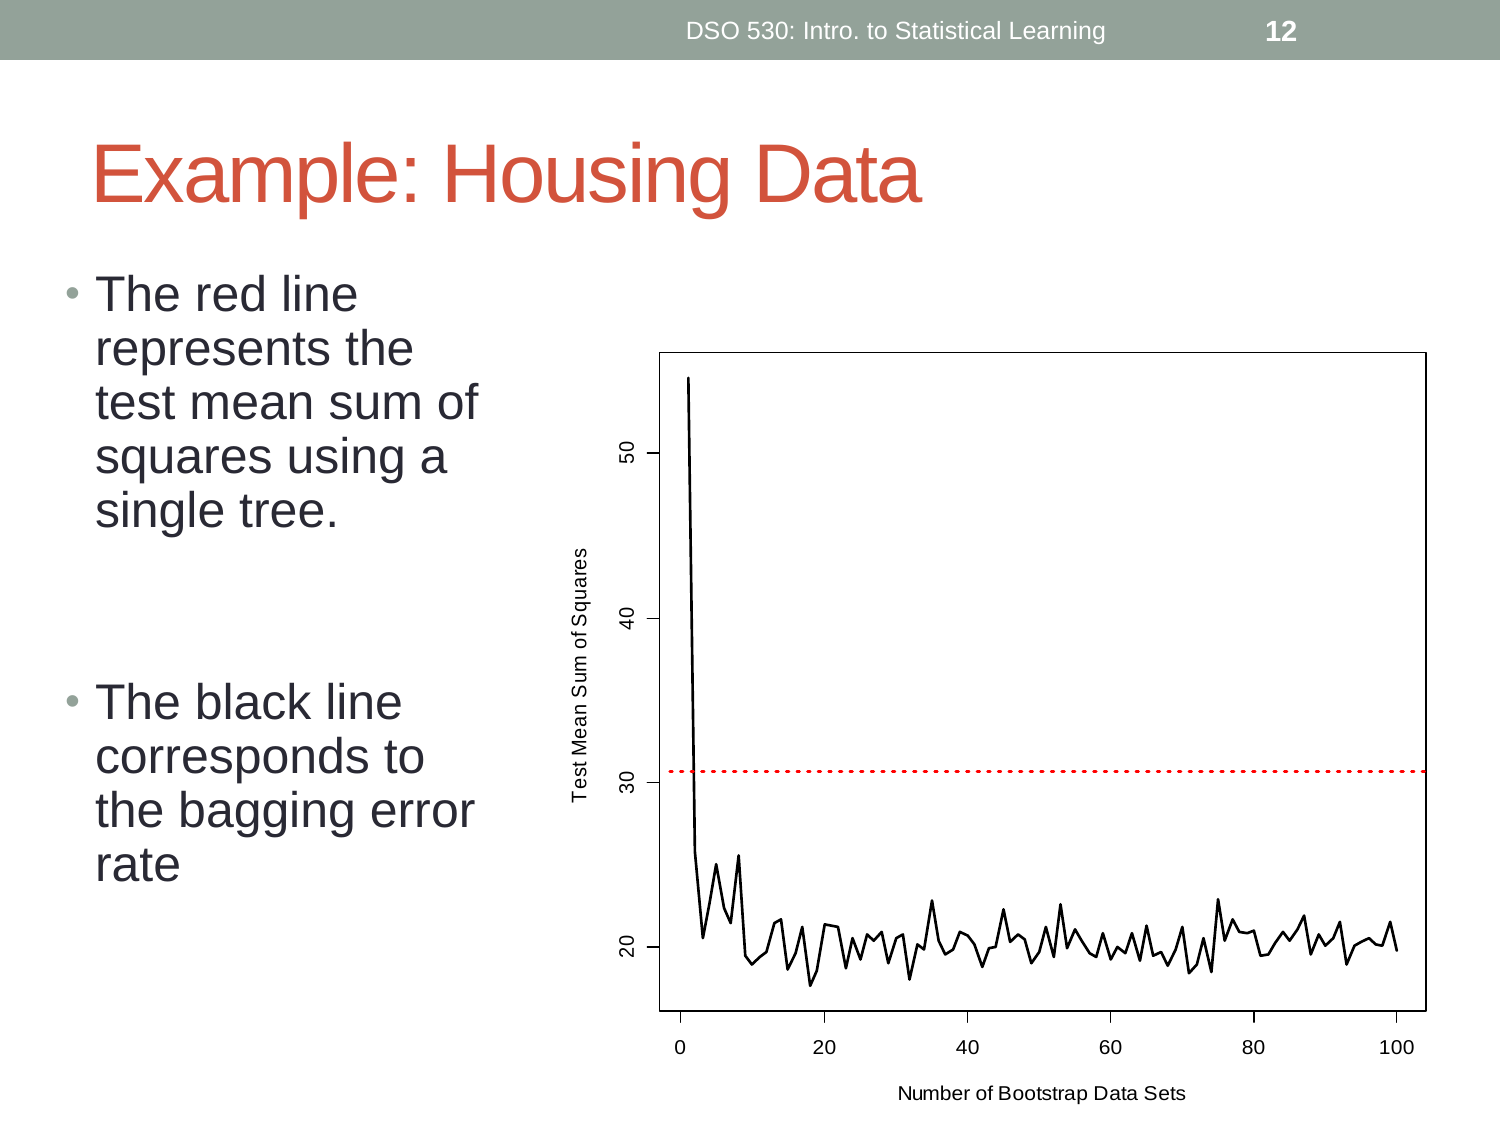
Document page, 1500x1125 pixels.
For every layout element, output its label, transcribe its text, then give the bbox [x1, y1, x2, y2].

picture [562, 260, 1476, 1125]
text_box The red line represents the test mean sum of squares using a single tree. The black line corresponds to the bagging error rate [49, 261, 513, 1044]
title Example: Housing Data [75, 87, 1425, 250]
slide_number 12 [1250, 3, 1425, 57]
footer DSO 530: Intro. to Statistical Learning [562, 3, 1238, 57]
